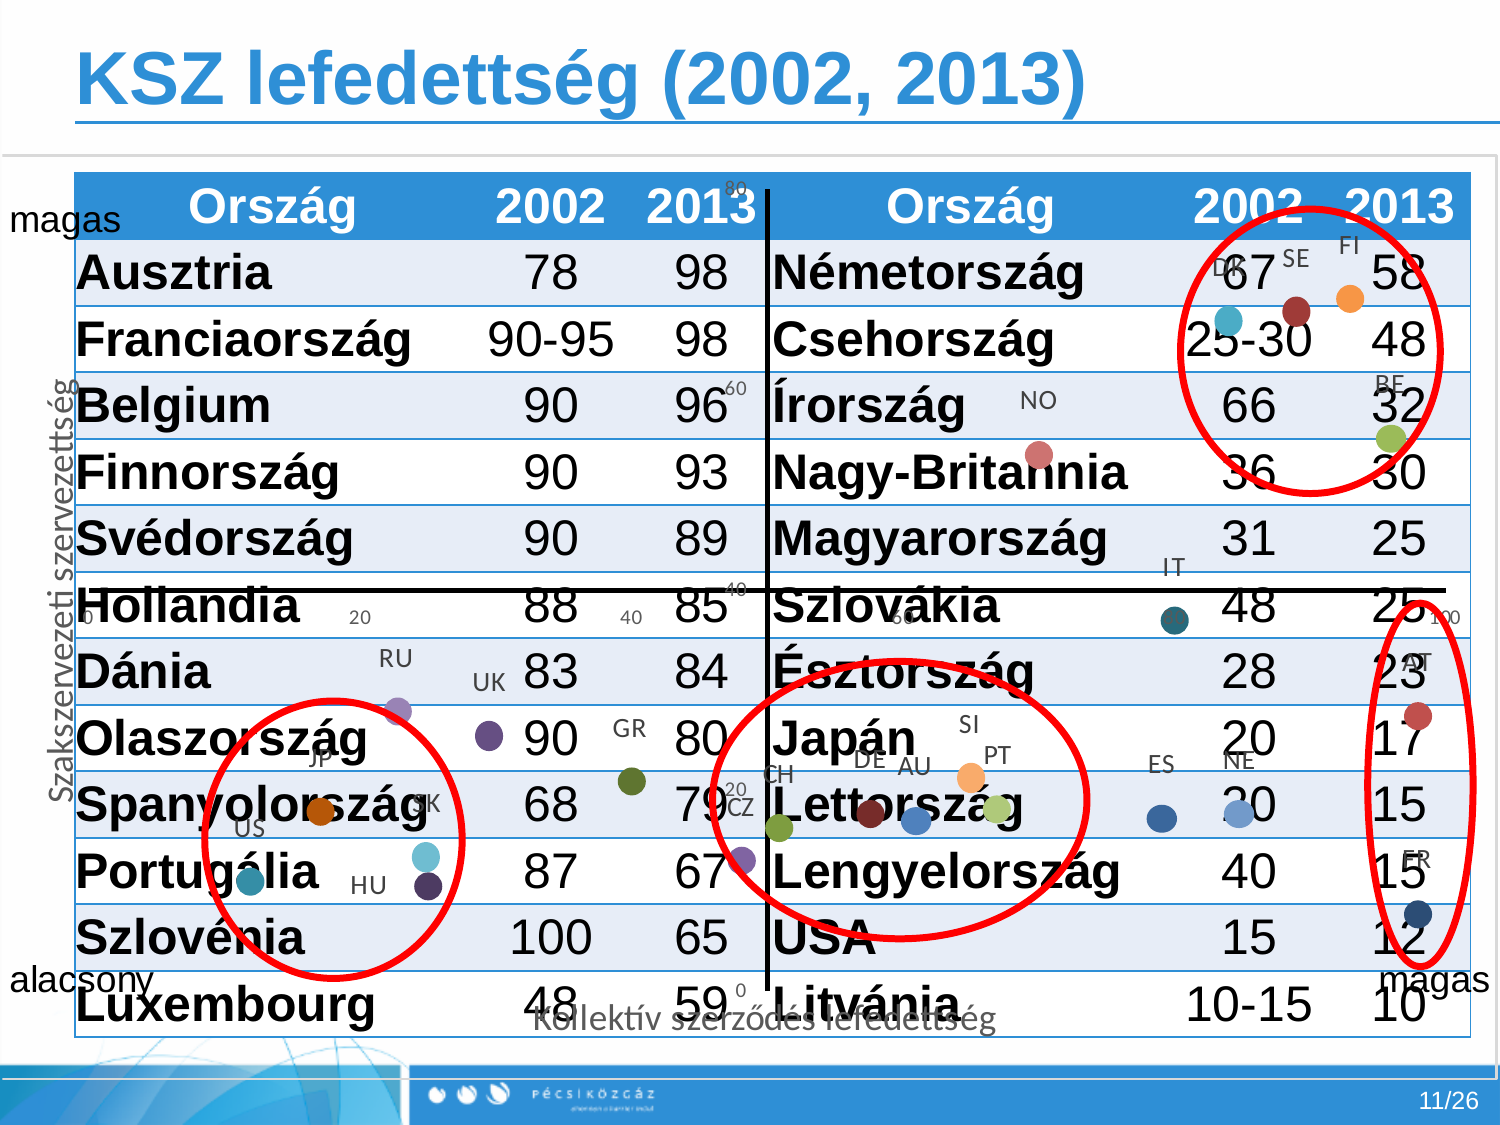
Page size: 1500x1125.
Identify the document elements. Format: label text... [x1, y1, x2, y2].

picture [0, 0, 1500, 1125]
slide_number 11/26 [1157, 1090, 1495, 1125]
title KSZ lefedettség (2002, 2013) [75, 42, 1471, 107]
